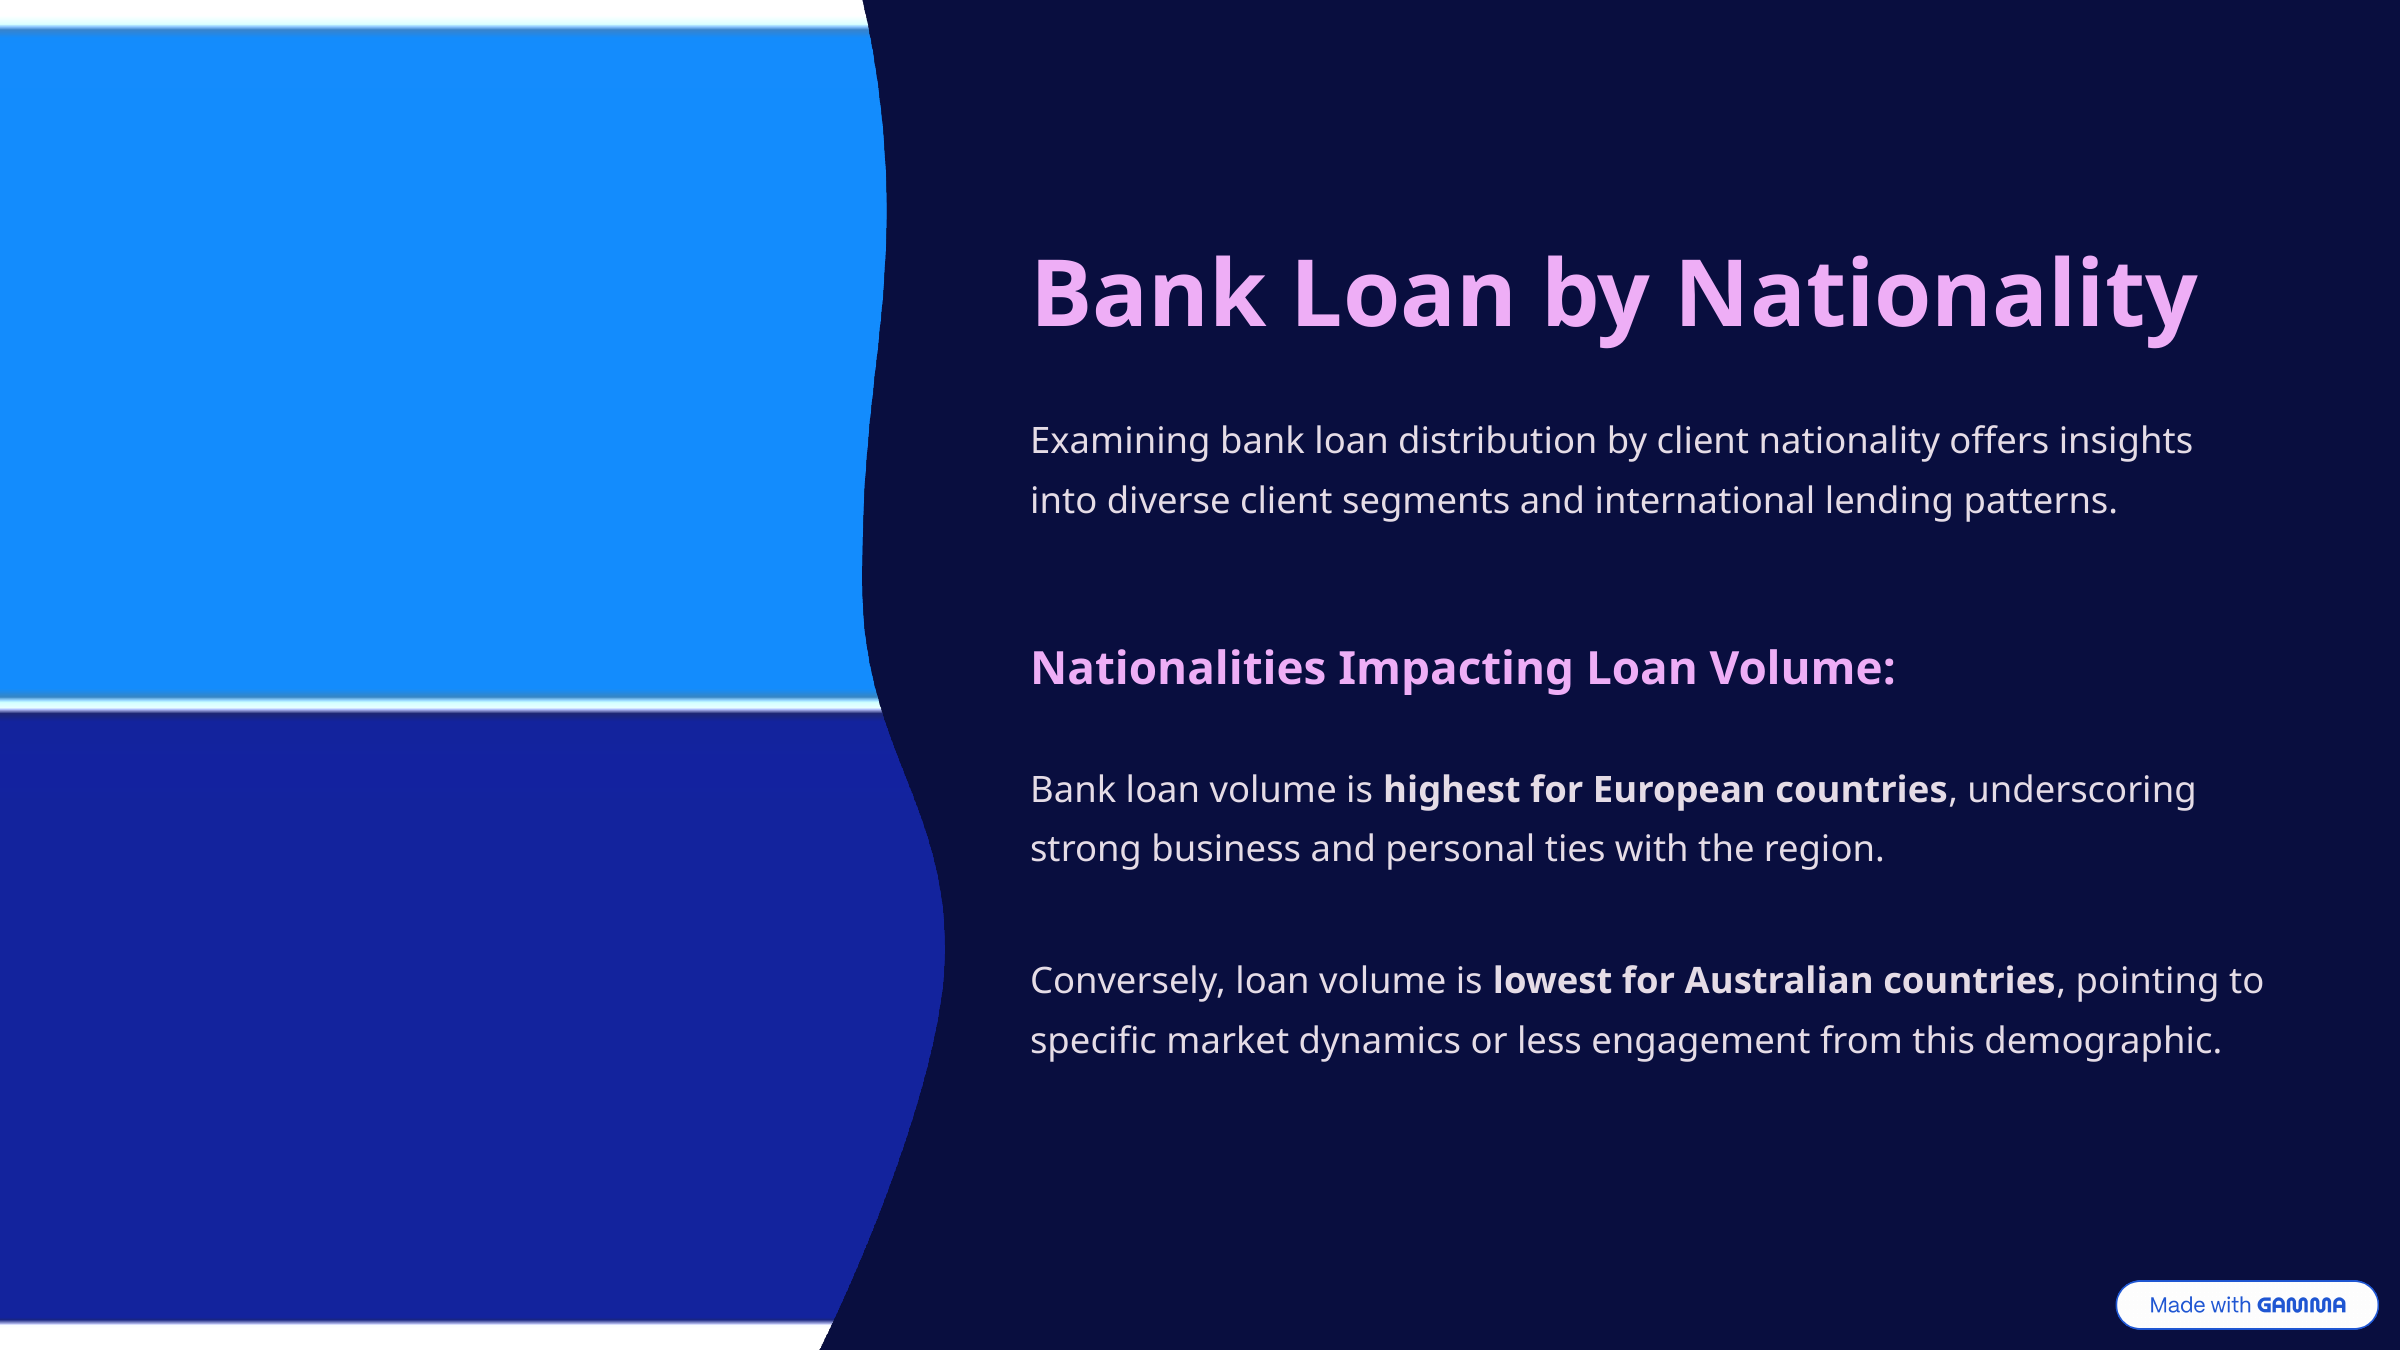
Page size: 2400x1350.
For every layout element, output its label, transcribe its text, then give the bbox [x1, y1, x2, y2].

text_box Nationalities Impacting Loan Volume: [1030, 636, 1884, 695]
text_box Examining bank loan distribution by client nationality offers insights into diverse client segments and international lending patterns. [1030, 401, 2270, 581]
text_box Bank loan volume is highest for European countries, underscoring strong business and personal ties with the region. [1030, 750, 2270, 929]
text_box Bank Loan by Nationality [1030, 229, 2177, 346]
picture [2106, 1271, 2389, 1339]
text_box Conversely, loan volume is lowest for Australian countries, pointing to specific market dynamics or less engagement from this demographic. [1030, 941, 2270, 1121]
picture [0, 0, 945, 1350]
